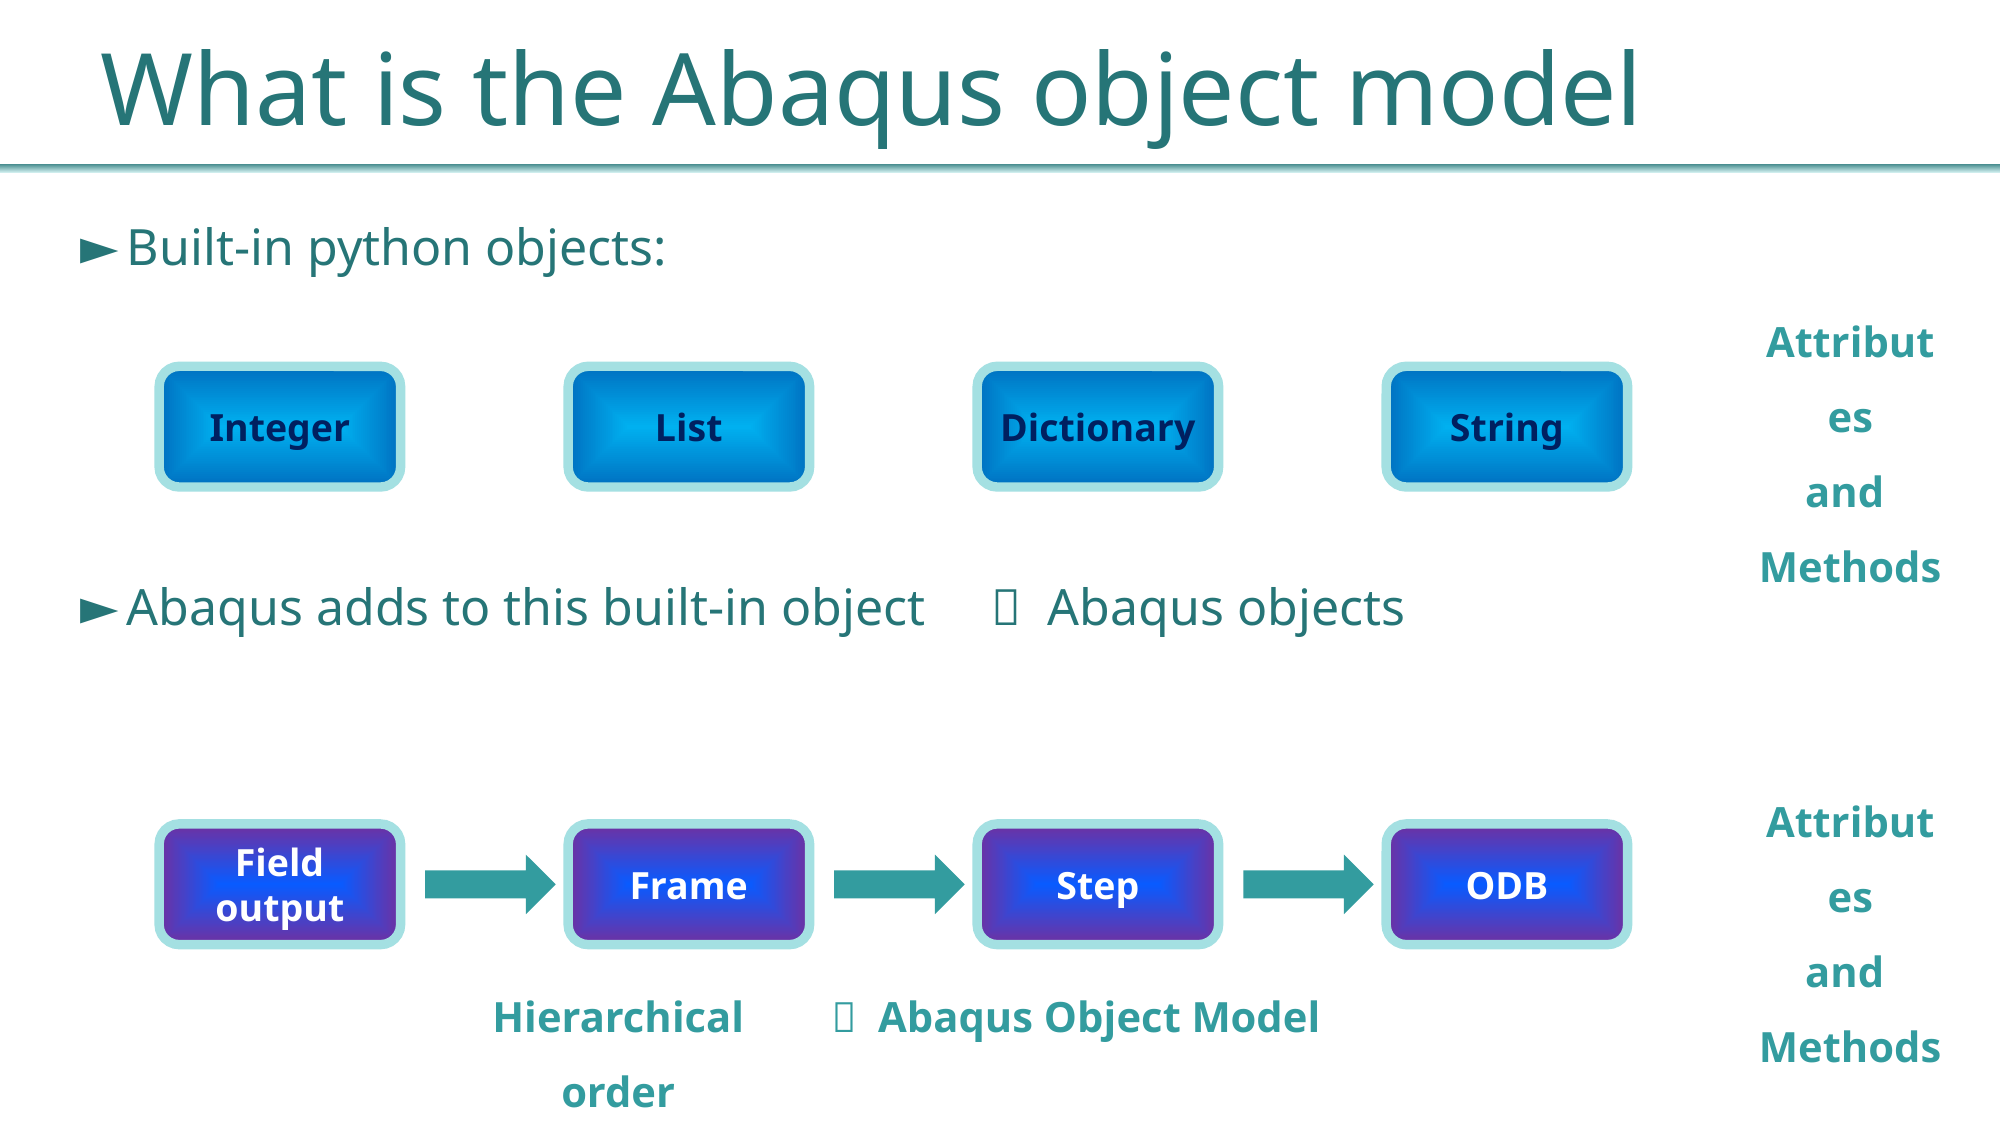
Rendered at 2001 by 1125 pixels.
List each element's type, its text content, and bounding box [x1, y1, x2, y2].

text_box What is the Abaqus object model [85, 17, 1947, 153]
text_box Step [976, 822, 1220, 865]
text_box  Abaqus objects [977, 568, 1524, 643]
text_box Frame [567, 822, 811, 865]
text_box [0, 164, 2000, 173]
text_box List [567, 365, 811, 489]
text_box Hierarchical order [419, 958, 817, 1123]
text_box Attributes and Methods [1739, 283, 1961, 599]
text_box ODB [1385, 822, 1629, 946]
text_box Attributes and Methods [1739, 763, 1961, 1078]
text_box Abaqus adds to this built-in object [65, 568, 977, 643]
text_box String [1385, 365, 1629, 489]
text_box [429, 865, 1368, 903]
text_box Field output [158, 822, 402, 946]
text_box Step [976, 903, 1220, 946]
text_box Dictionary [976, 365, 1220, 489]
text_box Frame [567, 903, 811, 946]
text_box Built-in python objects: [65, 208, 1890, 283]
text_box  Abaqus Object Model [816, 958, 1399, 1048]
text_box Integer [158, 365, 402, 489]
